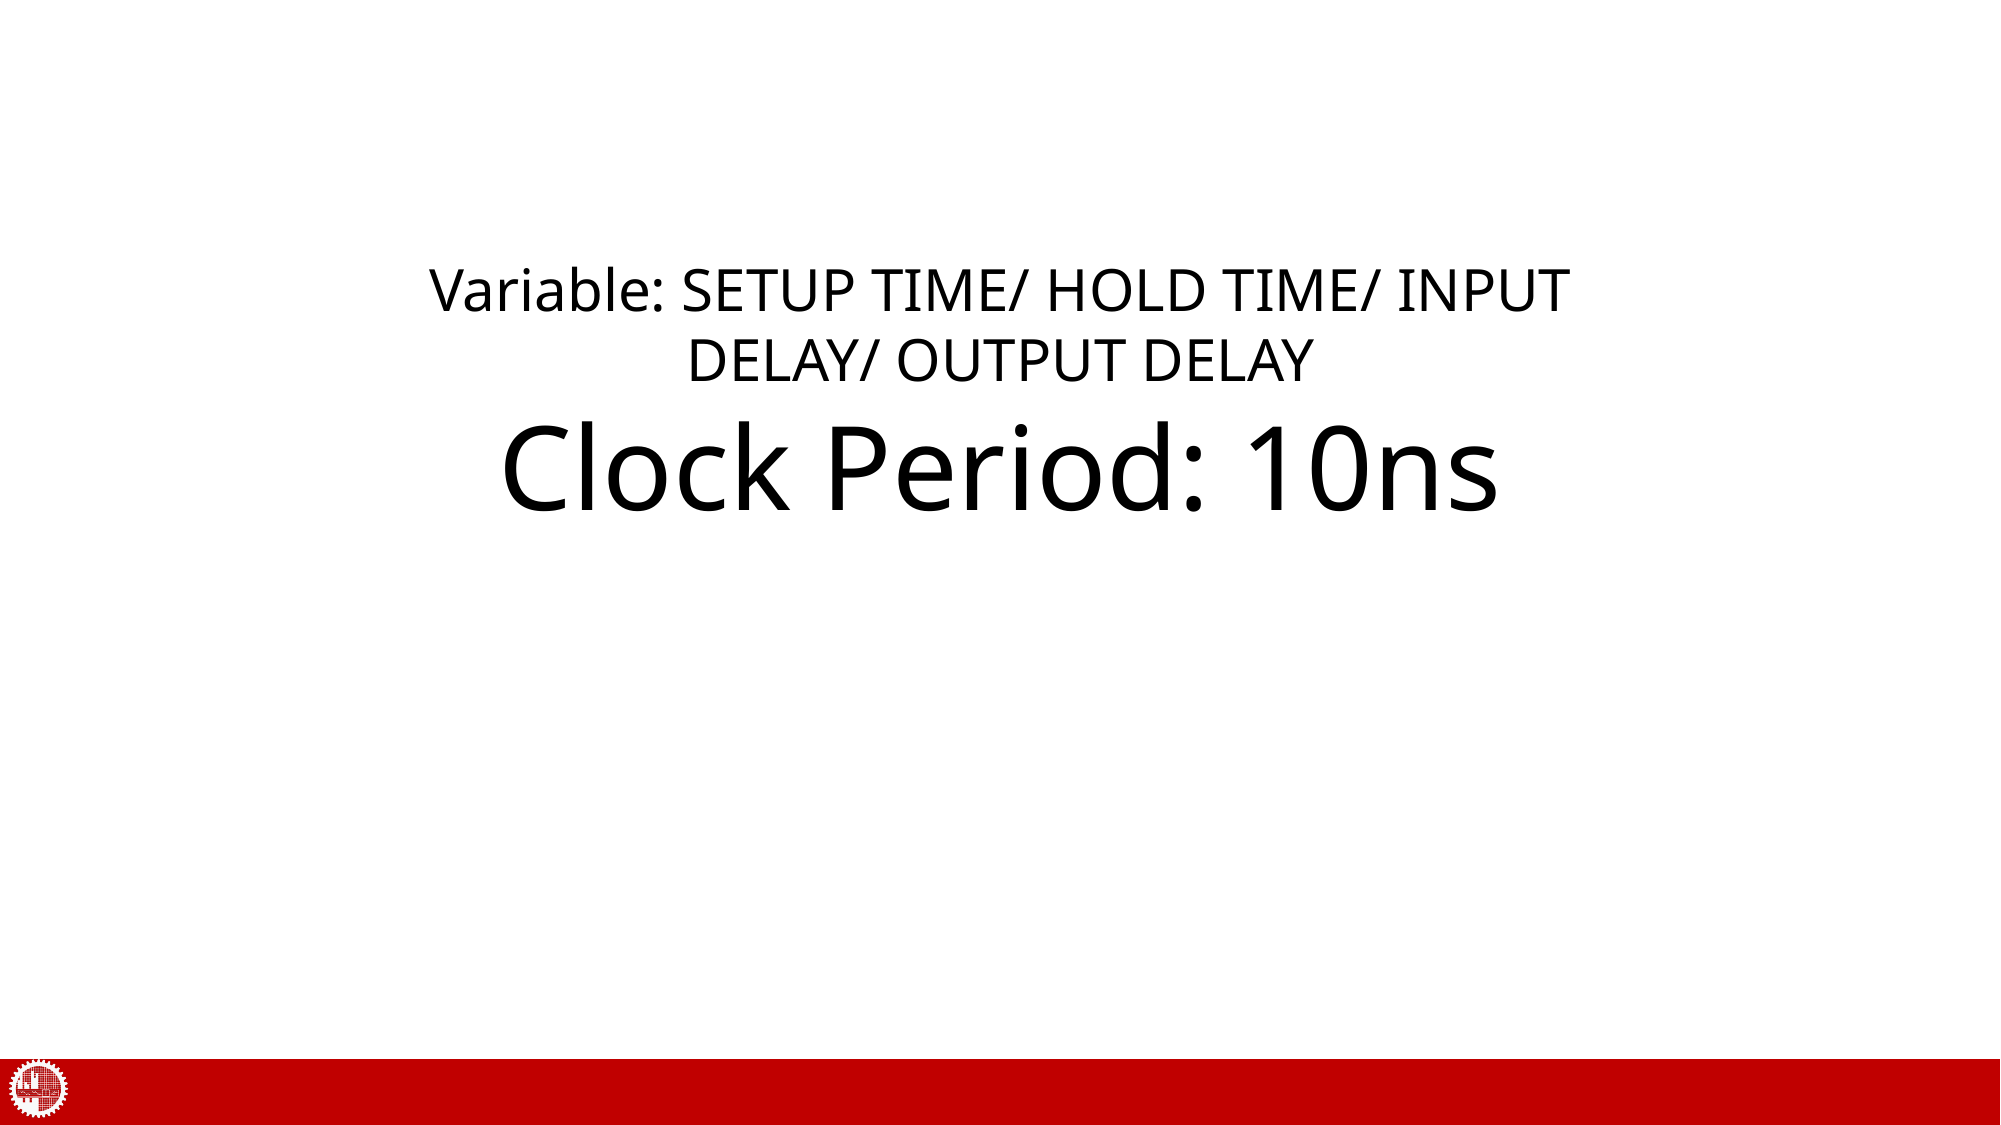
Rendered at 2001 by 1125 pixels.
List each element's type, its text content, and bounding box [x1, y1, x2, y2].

picture [8, 1059, 71, 1118]
text_box Variable: SETUP TIME/ HOLD TIME/ INPUT DELAY/ OUTPUT DELAY Clock Period: 10ns [318, 246, 1683, 541]
